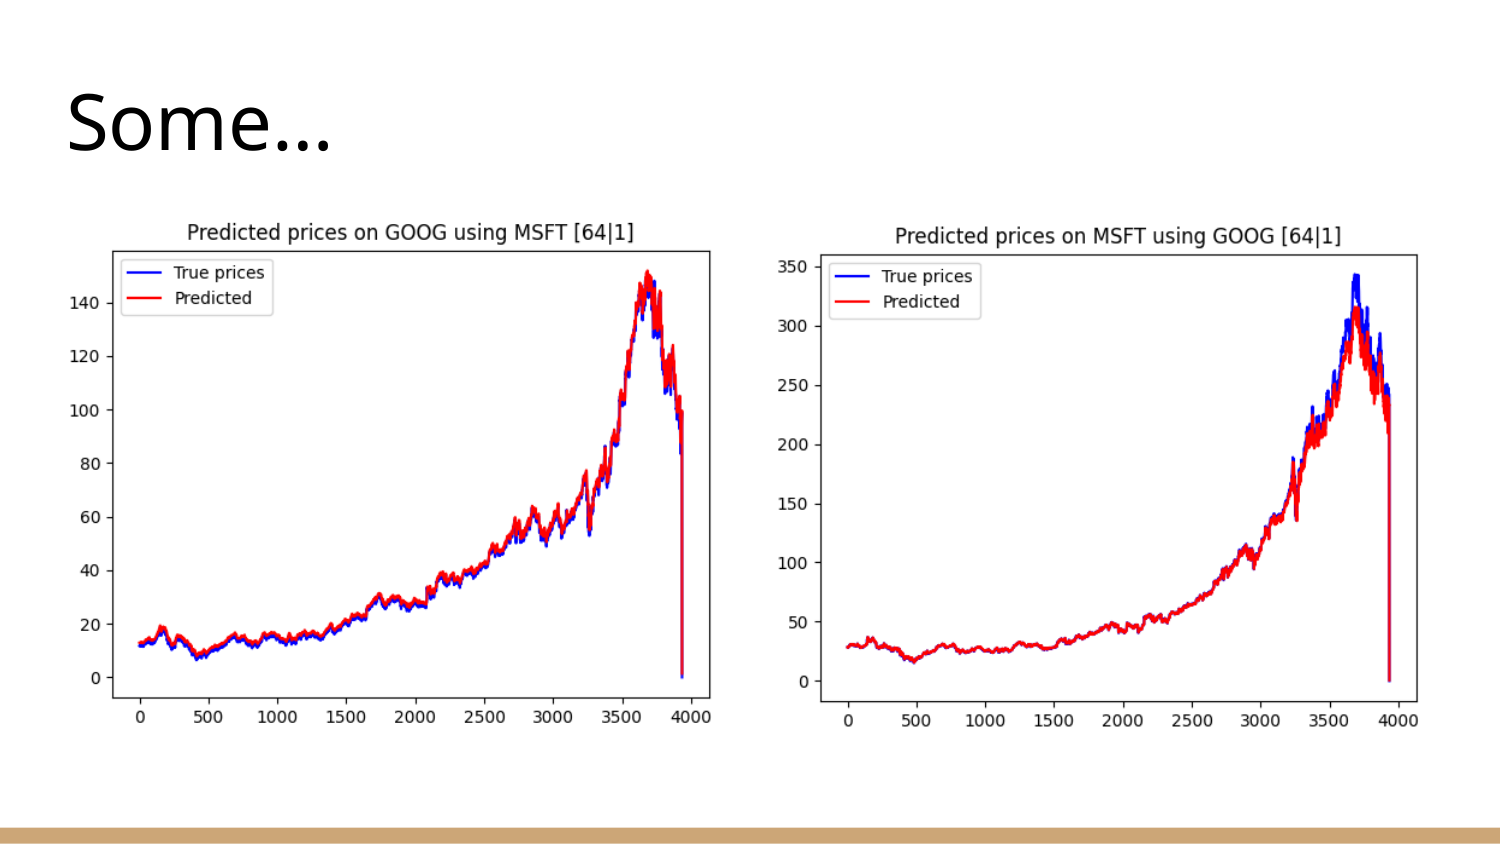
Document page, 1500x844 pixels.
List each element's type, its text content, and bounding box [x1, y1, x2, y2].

picture [50, 200, 749, 752]
title Some… [51, 51, 1449, 189]
picture [752, 200, 1450, 752]
